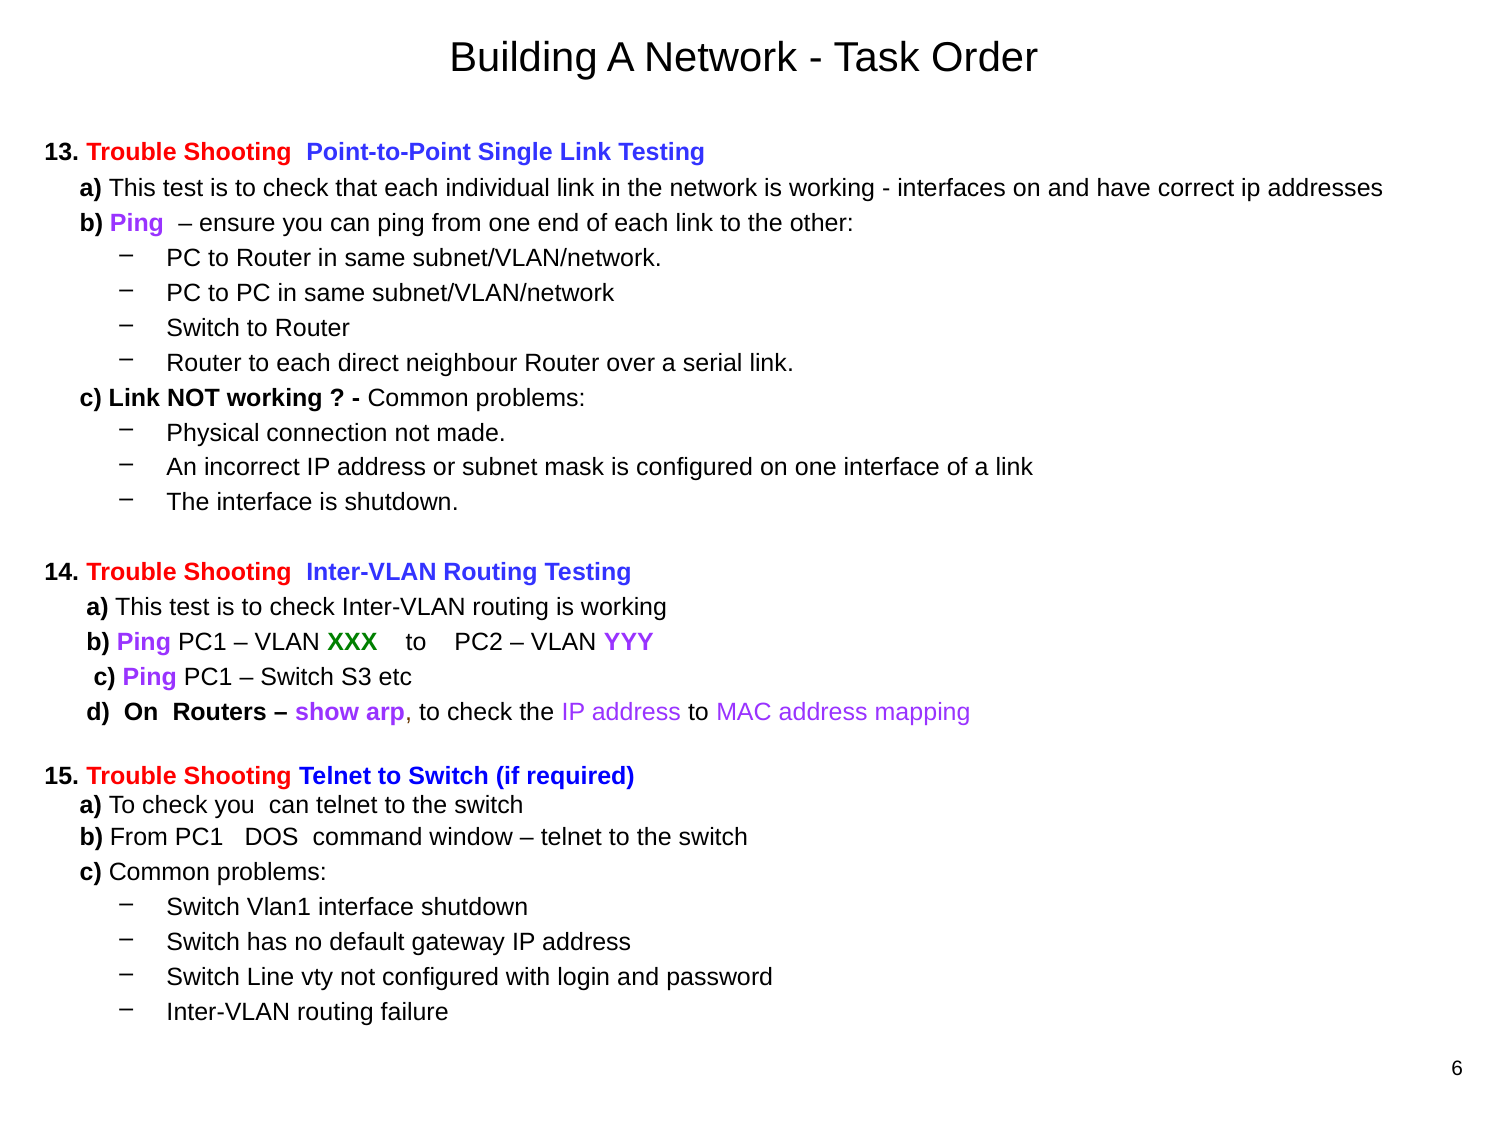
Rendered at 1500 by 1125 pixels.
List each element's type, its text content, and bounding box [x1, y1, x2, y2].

title Building A Network - Task Order [29, 19, 1459, 91]
list 13. Trouble Shooting Point-to-Point Single Link Testing a) This test is to check that each individual link in the network is working - interfaces on and have correct ip addresses b) Ping – ensure you can ping from one end of each link to the other: PC to Router in same subnet/VLAN/network. PC to PC in same subnet/VLAN/network Switch to Router Router to each direct neighbour Router over a serial link. c) Link NOT working ? - Common problems: Physical connection not made. An incorrect IP address or subnet mask is configured on one interface of a link The interface is shutdown. 14. Trouble Shooting Inter-VLAN Routing Testing a) This test is to check Inter-VLAN routing is working b) Ping PC1 – VLAN XXX to PC2 – VLAN YYY c) Ping PC1 – Switch S3 etc d) On Routers – show arp, to check the IP address to MAC address mapping 15. Trouble Shooting Telnet to Switch (if required) a) To check you can telnet to the switch b) From PC1 DOS command window – telnet to the switch c) Common problems: Switch Vlan1 interface shutdown Switch has no default gateway IP address Switch Line vty not configured with login and password Inter-VLAN routing failure [29, 101, 1471, 1083]
slide_number 6 [1422, 1046, 1479, 1095]
